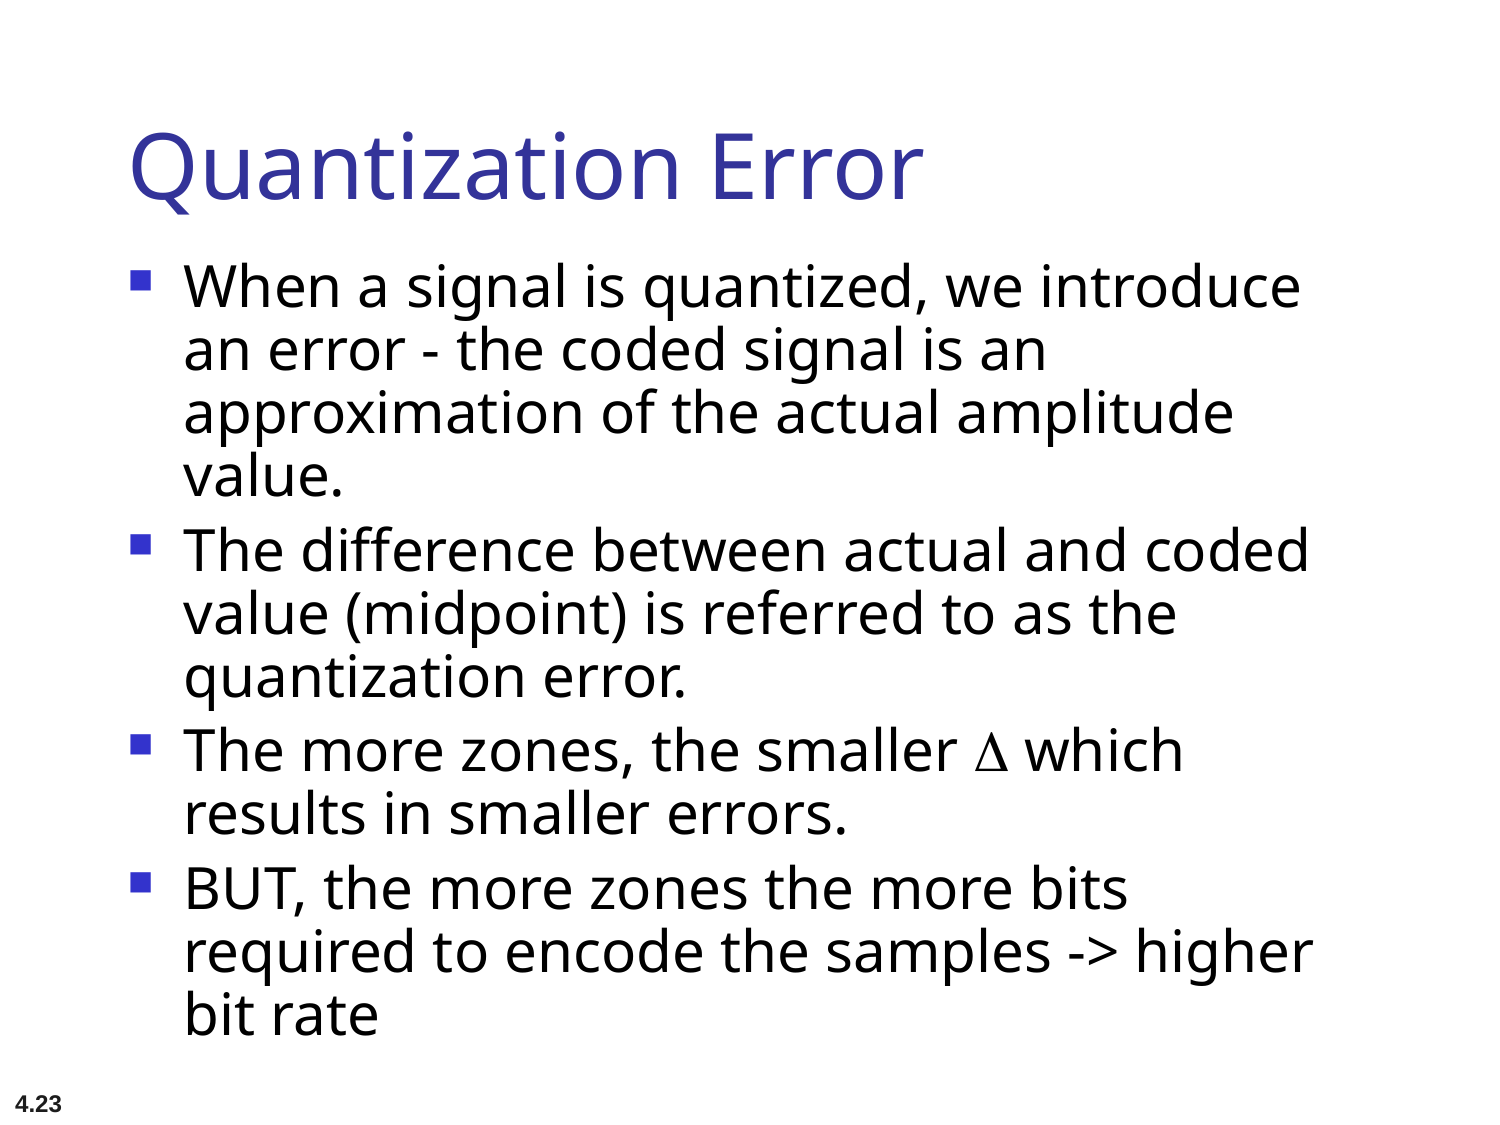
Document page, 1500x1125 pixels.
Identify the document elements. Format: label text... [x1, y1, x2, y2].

list When a signal is quantized, we introduce an error - the coded signal is an approximation of the actual amplitude value. The difference between actual and coded value (midpoint) is referred to as the quantization error. The more zones, the smaller  which results in smaller errors. BUT, the more zones the more bits required to encode the samples -> higher bit rate [112, 249, 1388, 988]
title Quantization Error [112, 99, 1388, 249]
slide_number 4.23 [0, 1049, 313, 1125]
